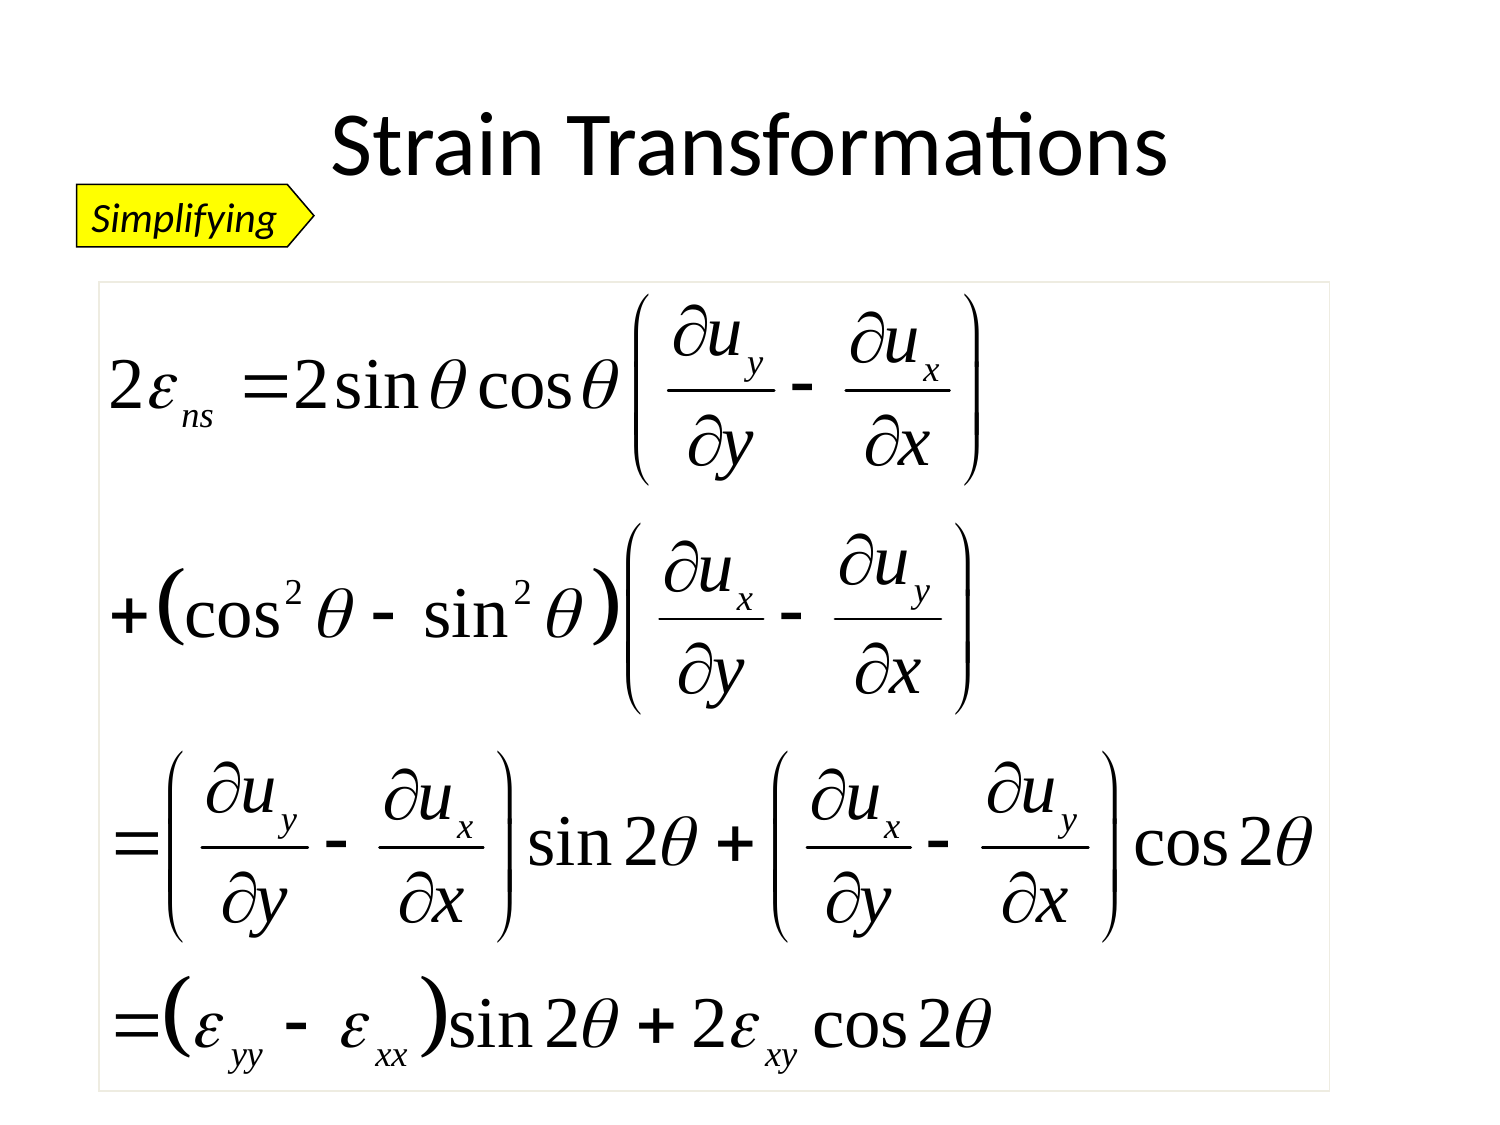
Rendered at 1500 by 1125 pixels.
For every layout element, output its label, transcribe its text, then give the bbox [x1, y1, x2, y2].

title Strain Transformations [75, 45, 1425, 233]
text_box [99, 282, 1330, 1091]
text_box Simplifying [76, 184, 314, 247]
